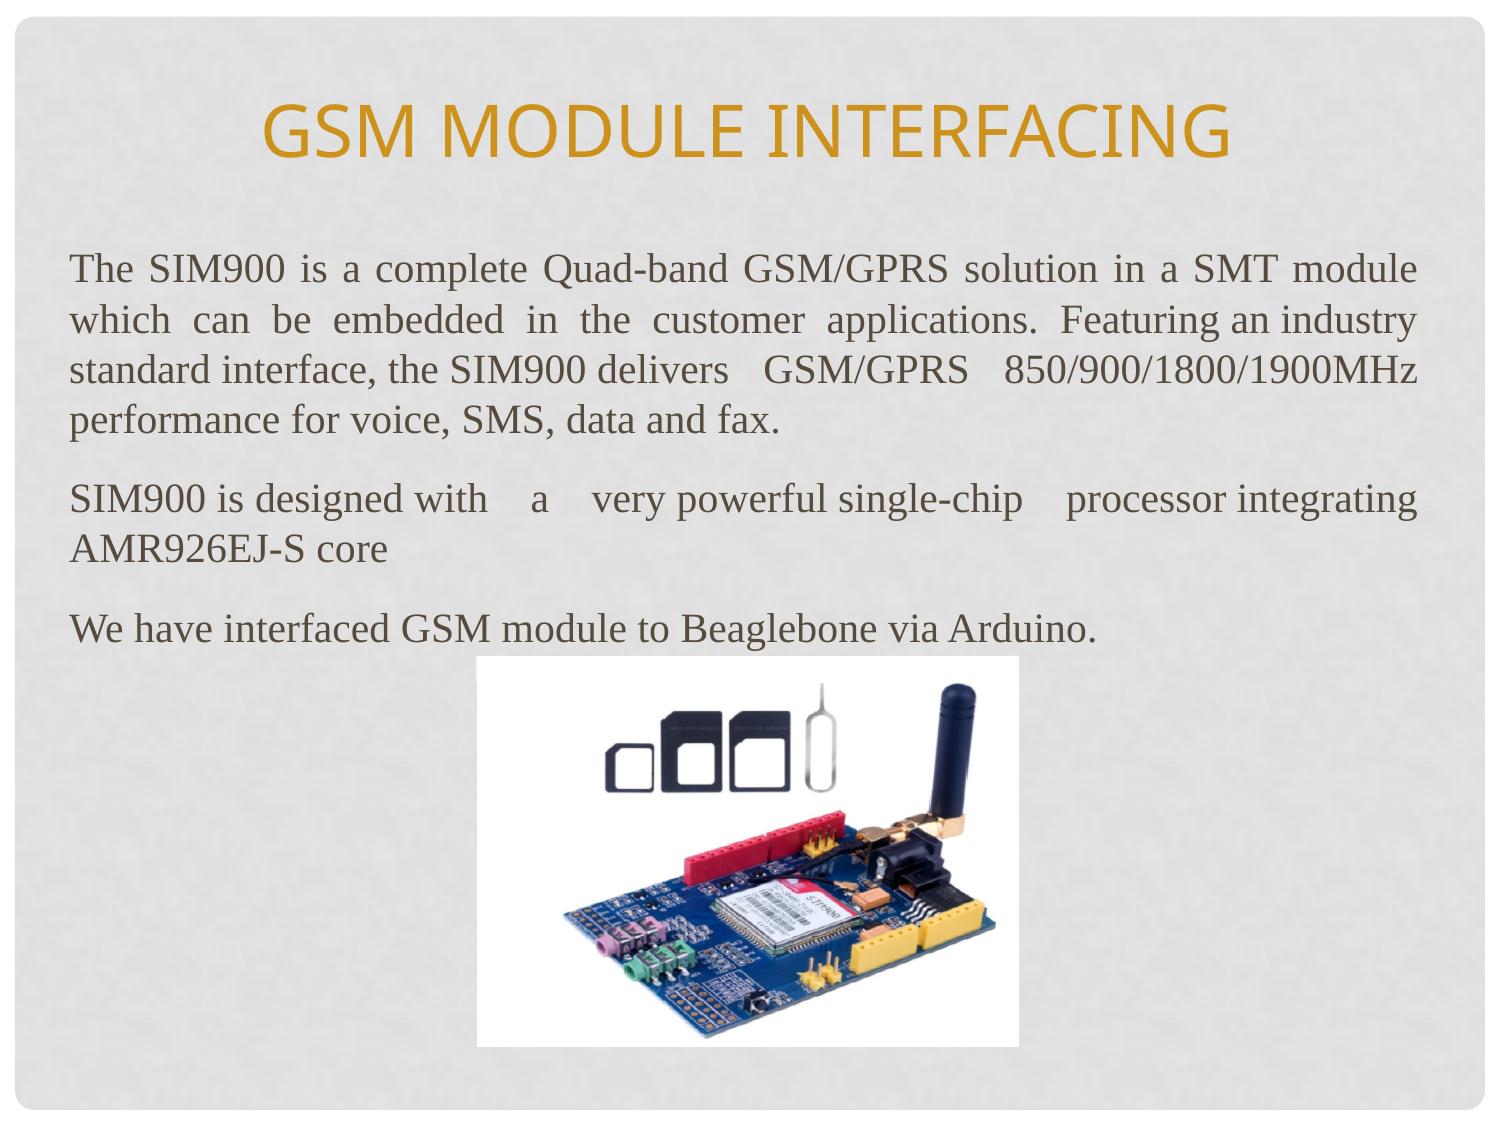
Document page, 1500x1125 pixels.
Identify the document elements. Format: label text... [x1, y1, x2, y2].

picture [475, 656, 1020, 1048]
text_box The SIM900 is a complete Quad-band GSM/GPRS solution in a SMT module which can be embedded in the customer applications. Featuring an industry standard interface, the SIM900 delivers GSM/GPRS 850/900/1800/1900MHz performance for voice, SMS, data and fax. SIM900 is designed with a very powerful single-chip processor integrating AMR926EJ-S core We have interfaced GSM module to Beaglebone via Arduino. [69, 241, 1419, 959]
text_box Gsm module interfacing [69, 42, 1425, 214]
